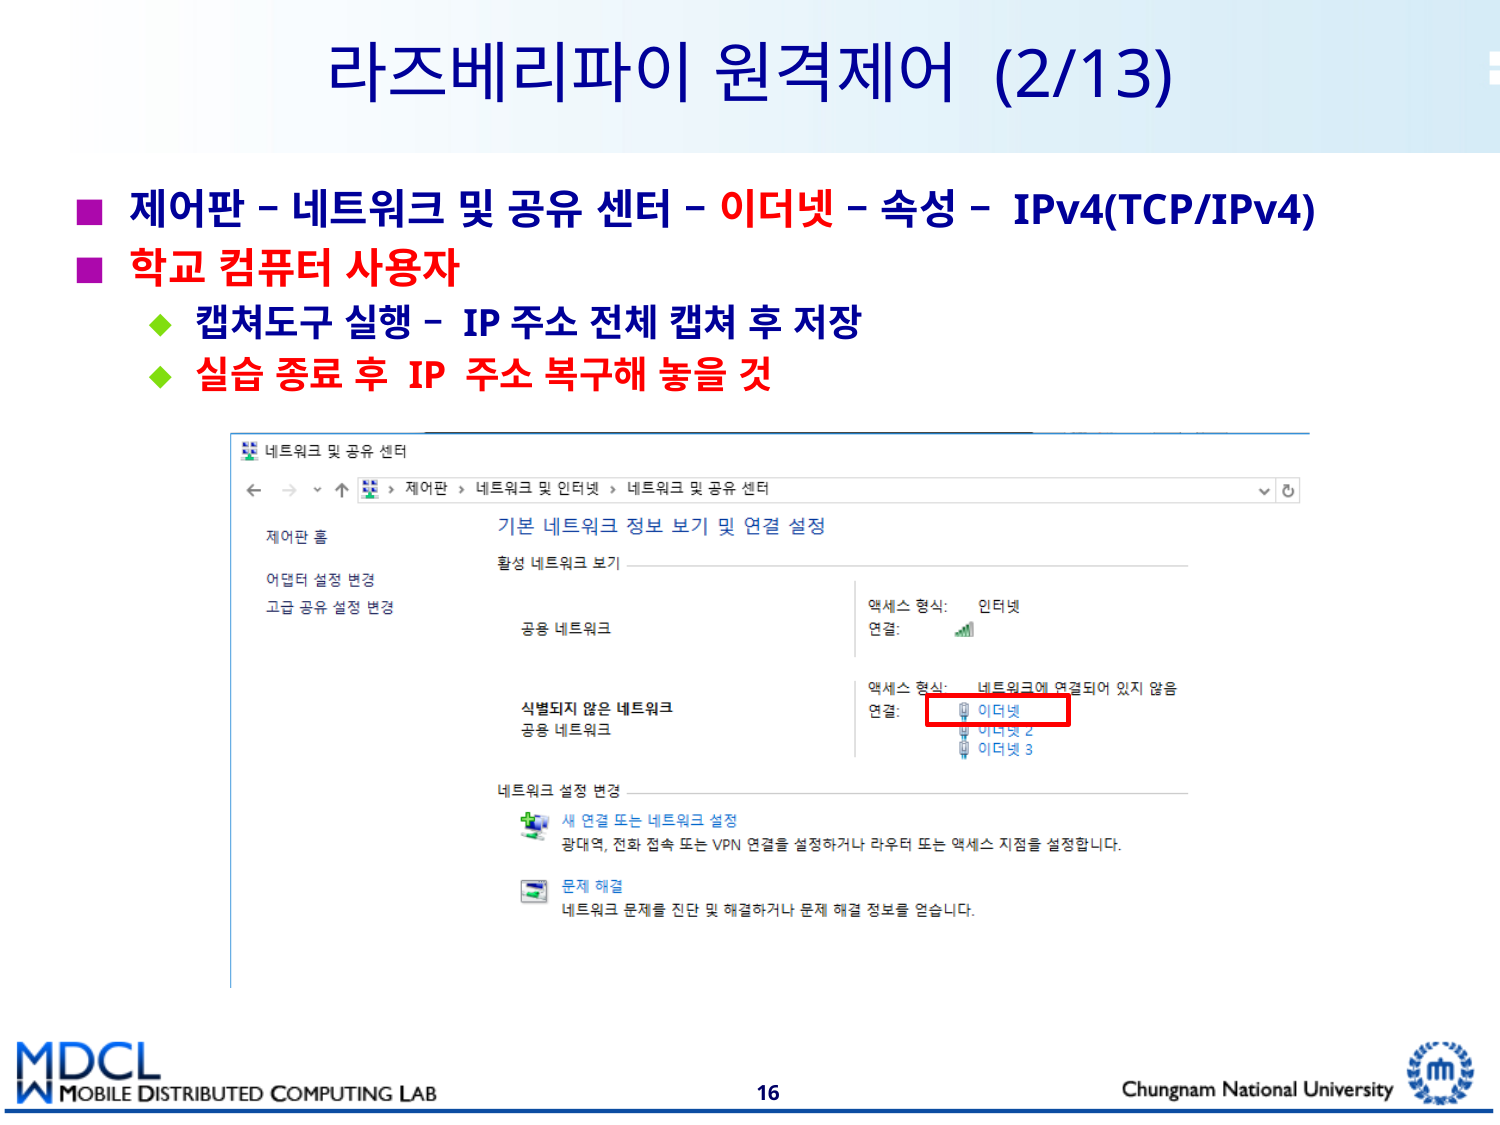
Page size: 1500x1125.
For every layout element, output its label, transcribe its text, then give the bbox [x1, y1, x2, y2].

picture [229, 432, 1310, 988]
list 제어판 – 네트워크 및 공유 센터 – 이더넷 – 속성 – IPv4(TCP/IPv4) 학교 컴퓨터 사용자 캡쳐도구 실행 – IP주소 전체 캡쳐 후 저장 실습 종료 후 IP 주소 복구해 놓을 것 [58, 175, 1441, 1008]
picture [0, 0, 1500, 153]
picture [0, 1034, 1500, 1123]
title 라즈베리파이 원격제어 (2/13) [75, 23, 1425, 129]
